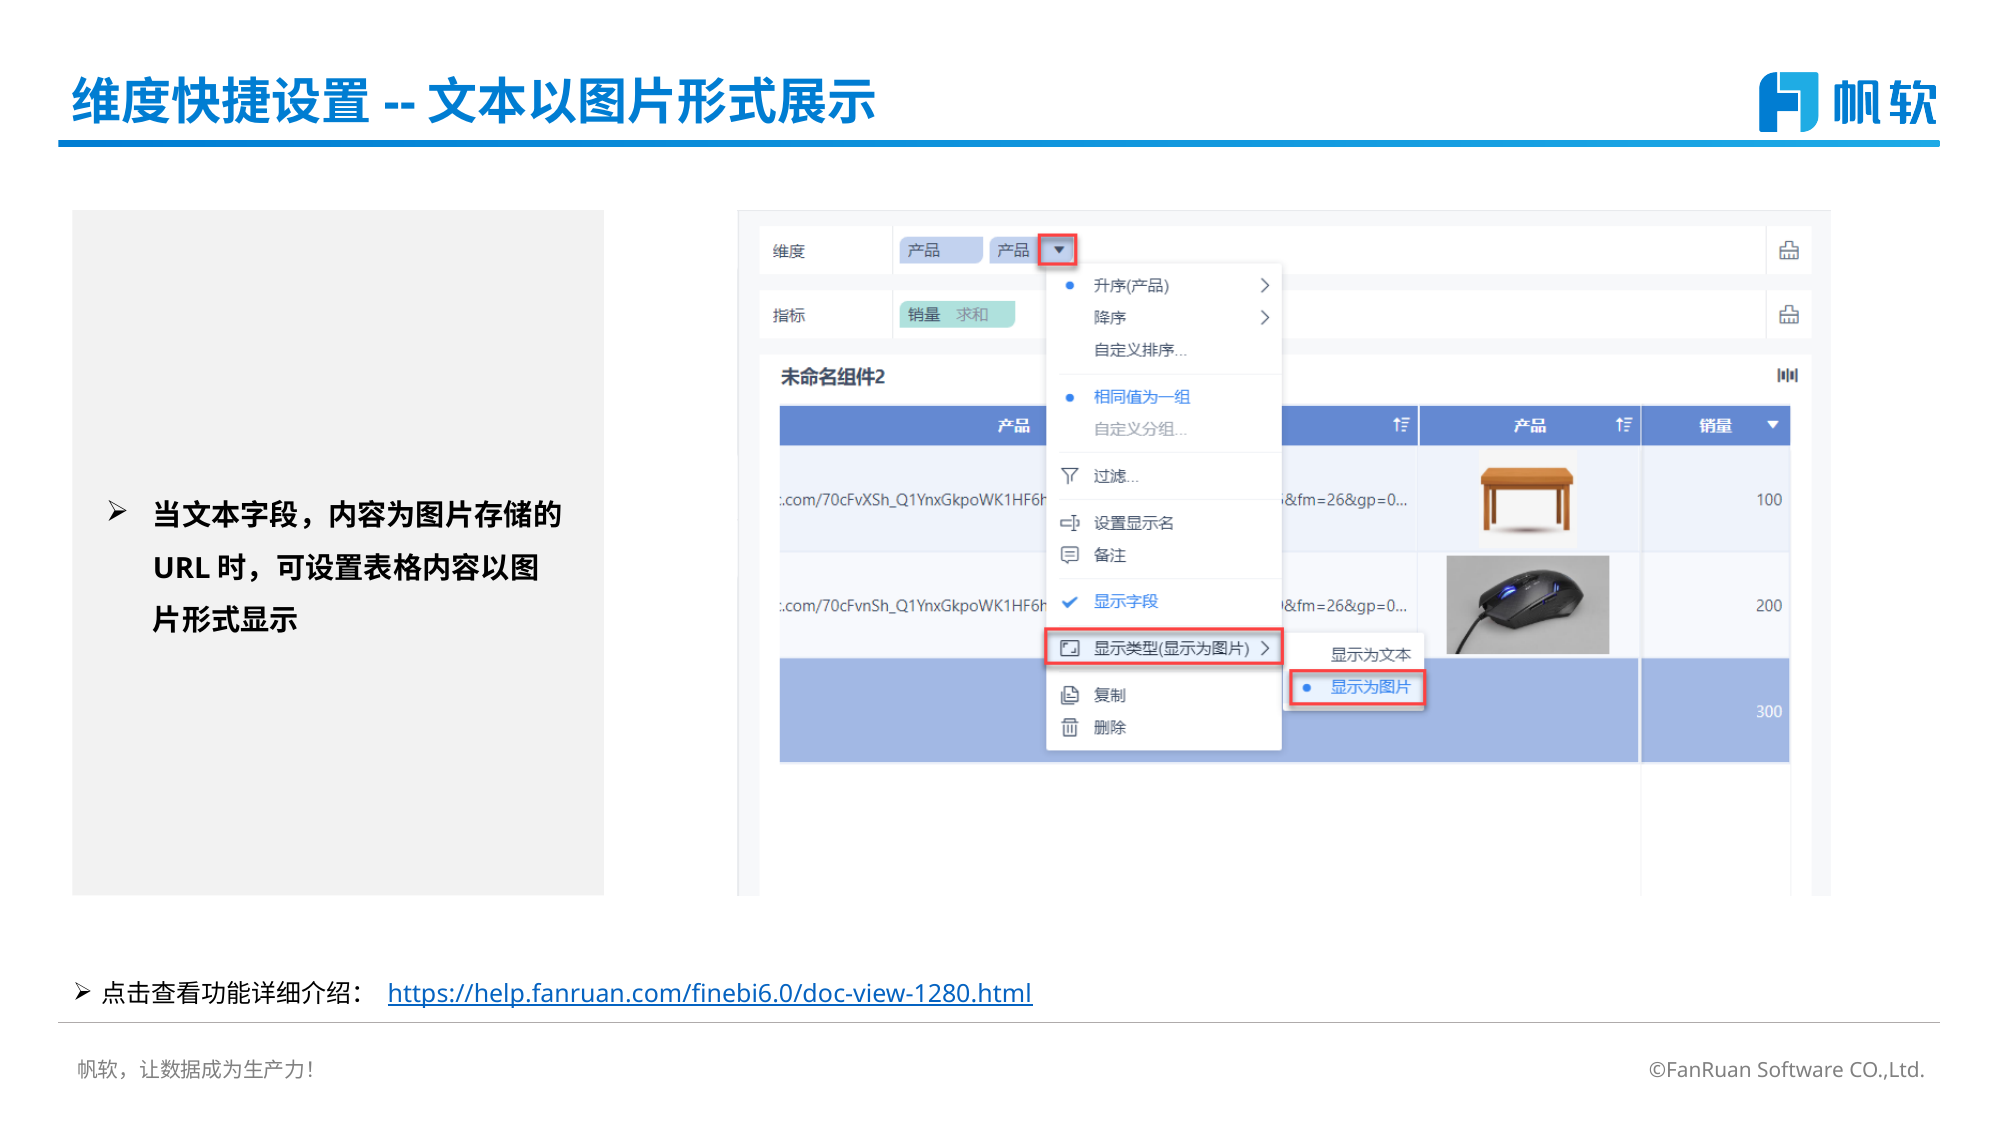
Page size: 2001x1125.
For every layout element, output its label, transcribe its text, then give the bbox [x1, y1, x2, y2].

text_box [71, 209, 605, 896]
title 维度快捷设置--文本以图片形式展示 [56, 67, 1696, 139]
picture [1756, 56, 1939, 148]
picture [1033, 140, 1041, 146]
text_box 点击查看功能详细介绍： https://help.fanruan.com/finebi6.0/doc-view-1280.html [58, 969, 1831, 1049]
text_box 当文本字段，内容为图片存储的 URL时，可设置表格内容以图片形式显示 [91, 471, 580, 644]
picture [737, 210, 1831, 896]
